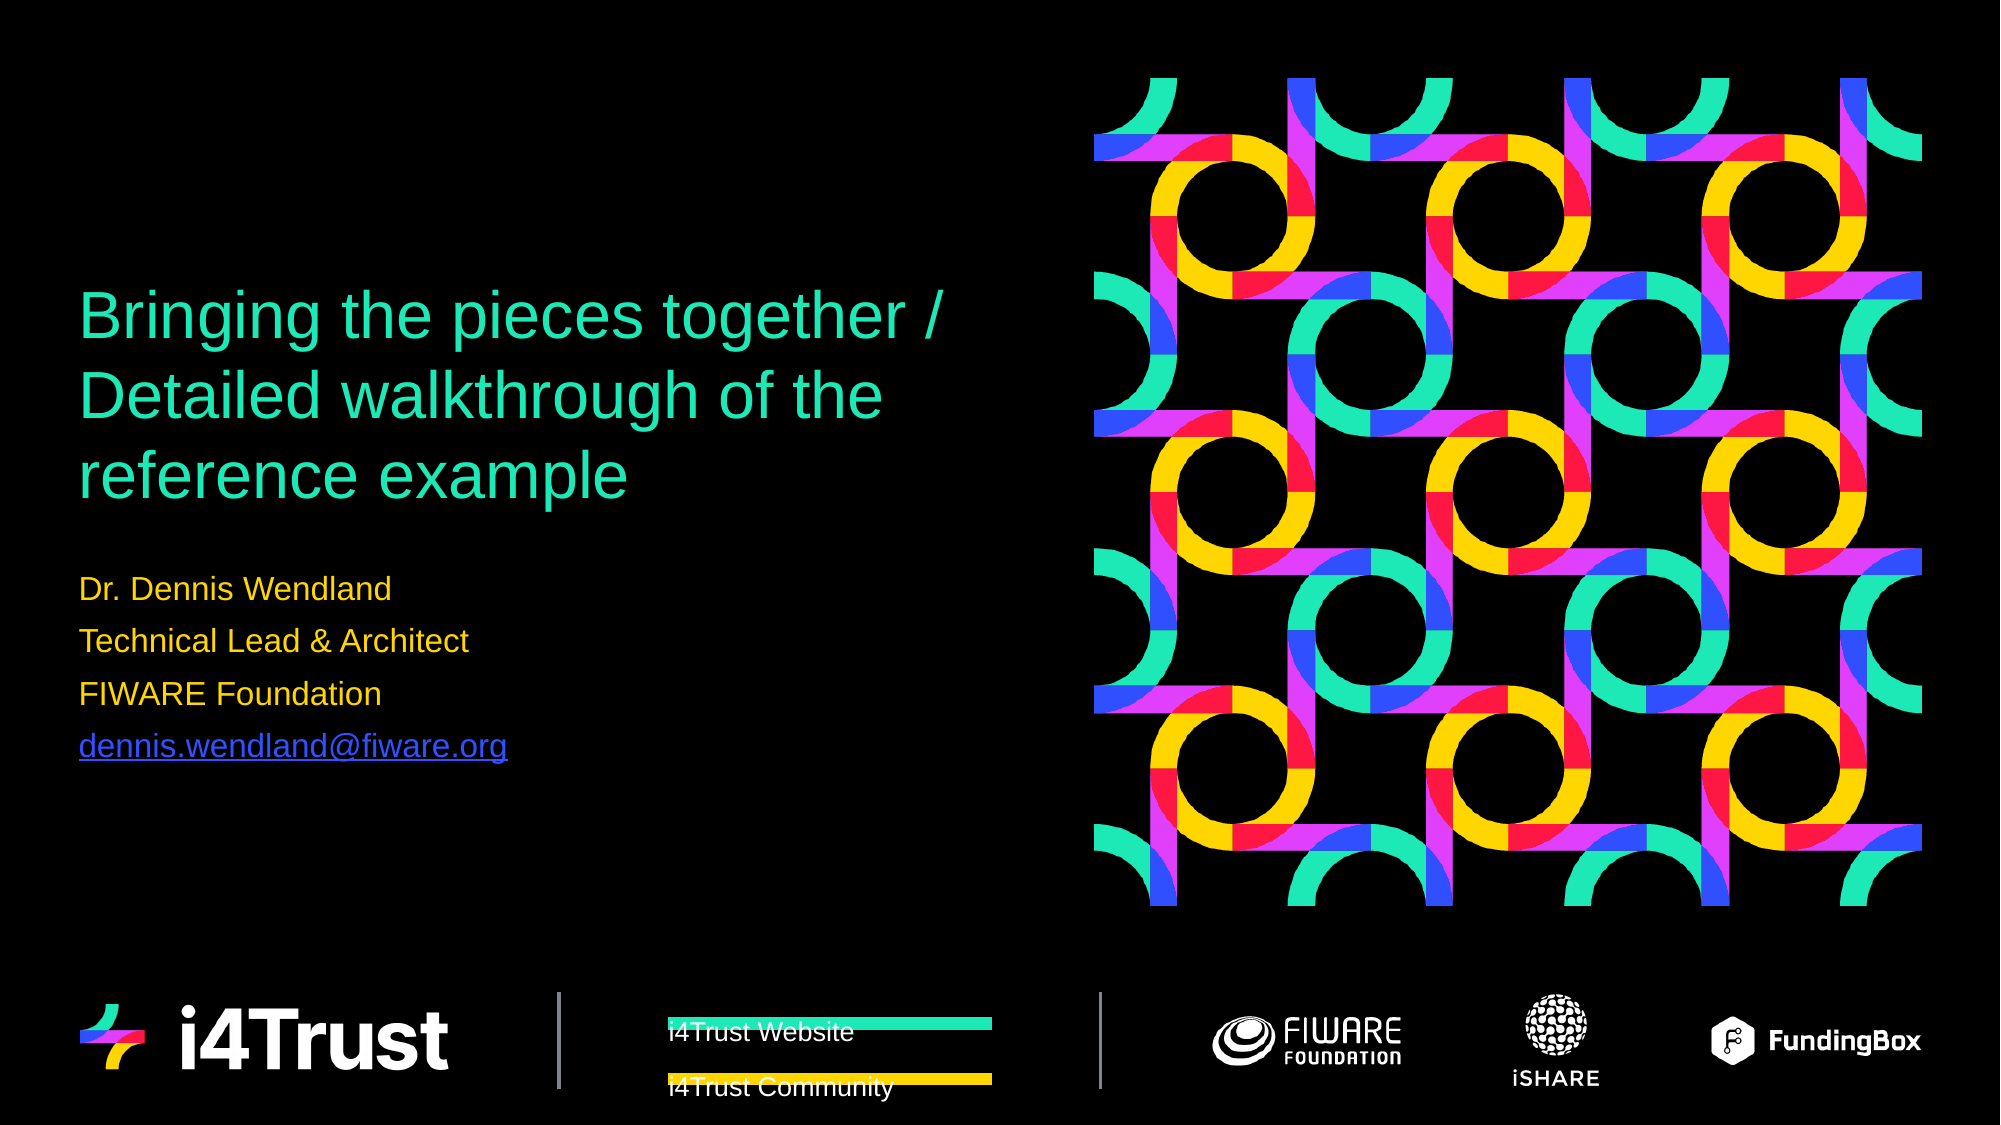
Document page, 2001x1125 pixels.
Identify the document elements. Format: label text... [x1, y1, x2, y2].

picture [1510, 991, 1602, 1089]
picture [1210, 1015, 1402, 1066]
picture [1094, 78, 1922, 906]
subtitle Dr. Dennis Wendland Technical Lead & Architect FIWARE Foundation dennis.wendland@fiware.org [78, 566, 965, 773]
title Bringing the pieces together / Detailed walkthrough of the reference example [78, 271, 965, 548]
picture [78, 984, 450, 1090]
picture [1710, 1015, 1922, 1066]
